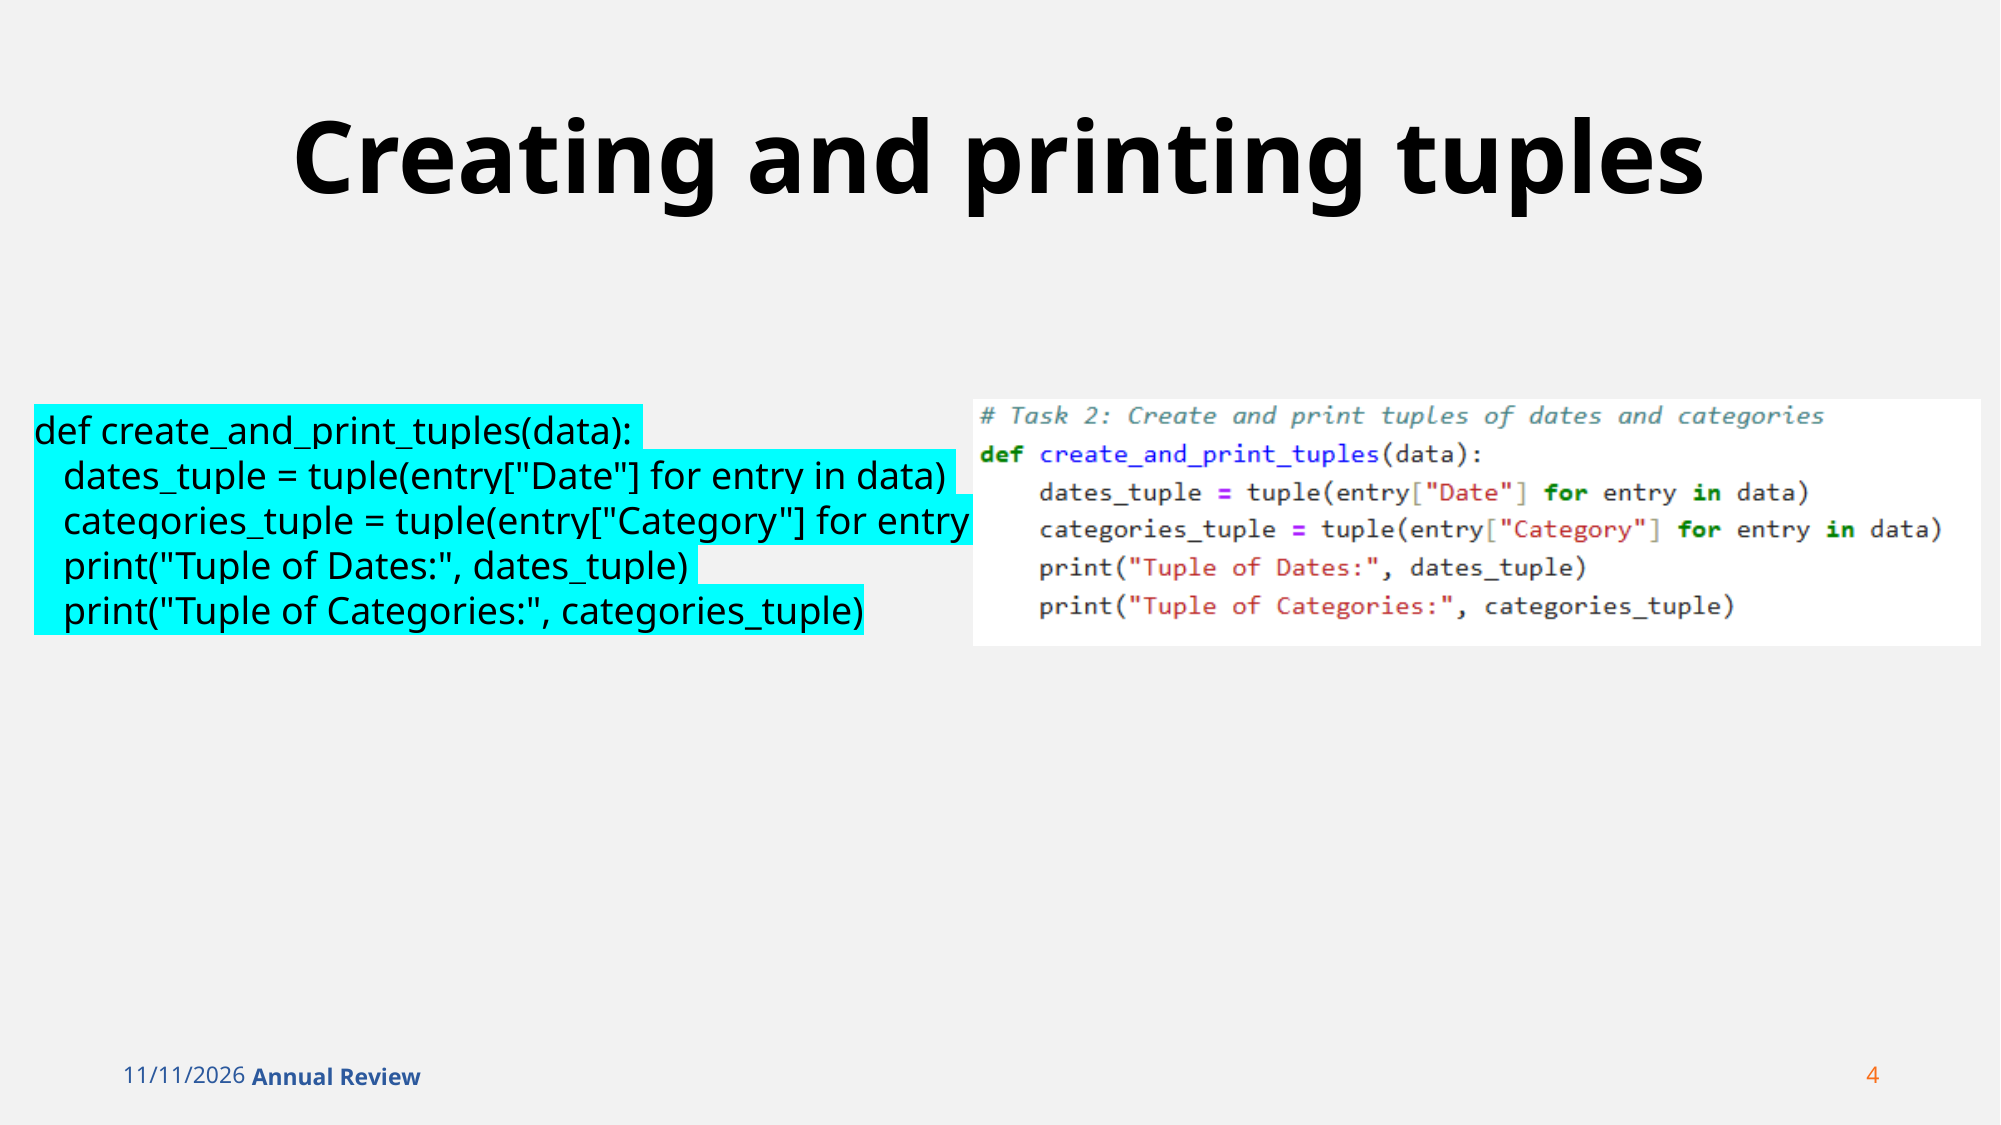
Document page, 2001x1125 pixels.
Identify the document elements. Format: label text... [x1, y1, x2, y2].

text_box def create_and_print_tuples(data): dates_tuple = tuple(entry["Date"] for entry in data) categories_tuple = tuple(entry["Category"] for entry in data) print("Tuple of Dates:", dates_tuple) print("Tuple of Categories:", categories_tuple) [19, 399, 973, 640]
picture [973, 399, 1981, 646]
title Creating and printing tuples [137, 104, 1863, 219]
